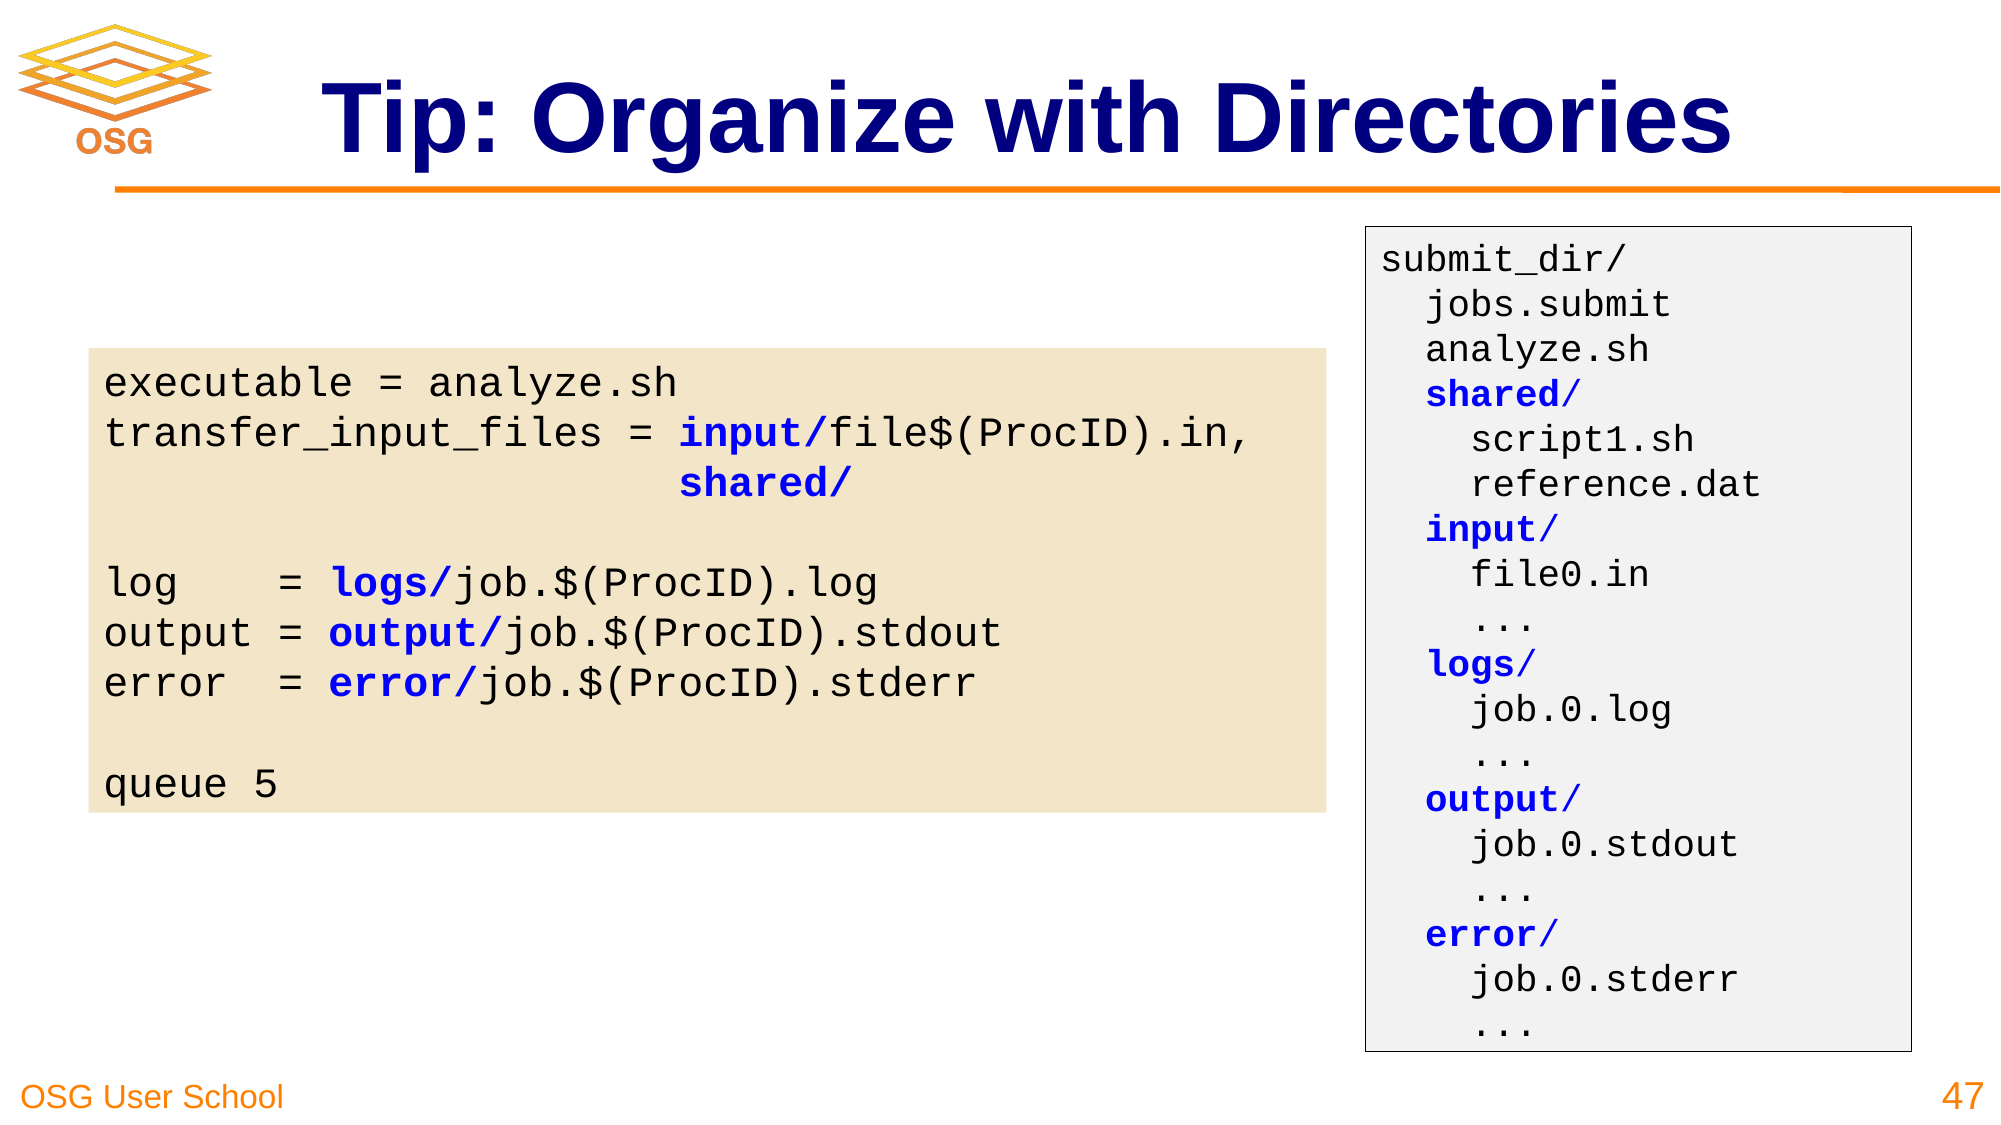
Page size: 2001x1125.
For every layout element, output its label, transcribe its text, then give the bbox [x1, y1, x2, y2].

slide_number 47 [1908, 1049, 2000, 1125]
title Tip: Organize with Directories [268, 18, 1789, 207]
picture [18, 24, 212, 154]
text_box submit_dir/ jobs.submit analyze.sh shared/ script1.sh reference.dat input/ file0.in ... logs/ job.0.log ... output/ job.0.stdout ... error/ job.0.stderr ... [1365, 226, 1912, 1052]
text_box executable = analyze.sh transfer_input_files = input/file$(ProcID).in, shared/ log = logs/job.$(ProcID).log output = output/job.$(ProcID).stdout error = error/job.$(ProcID).stderr queue 5 [88, 347, 1327, 813]
